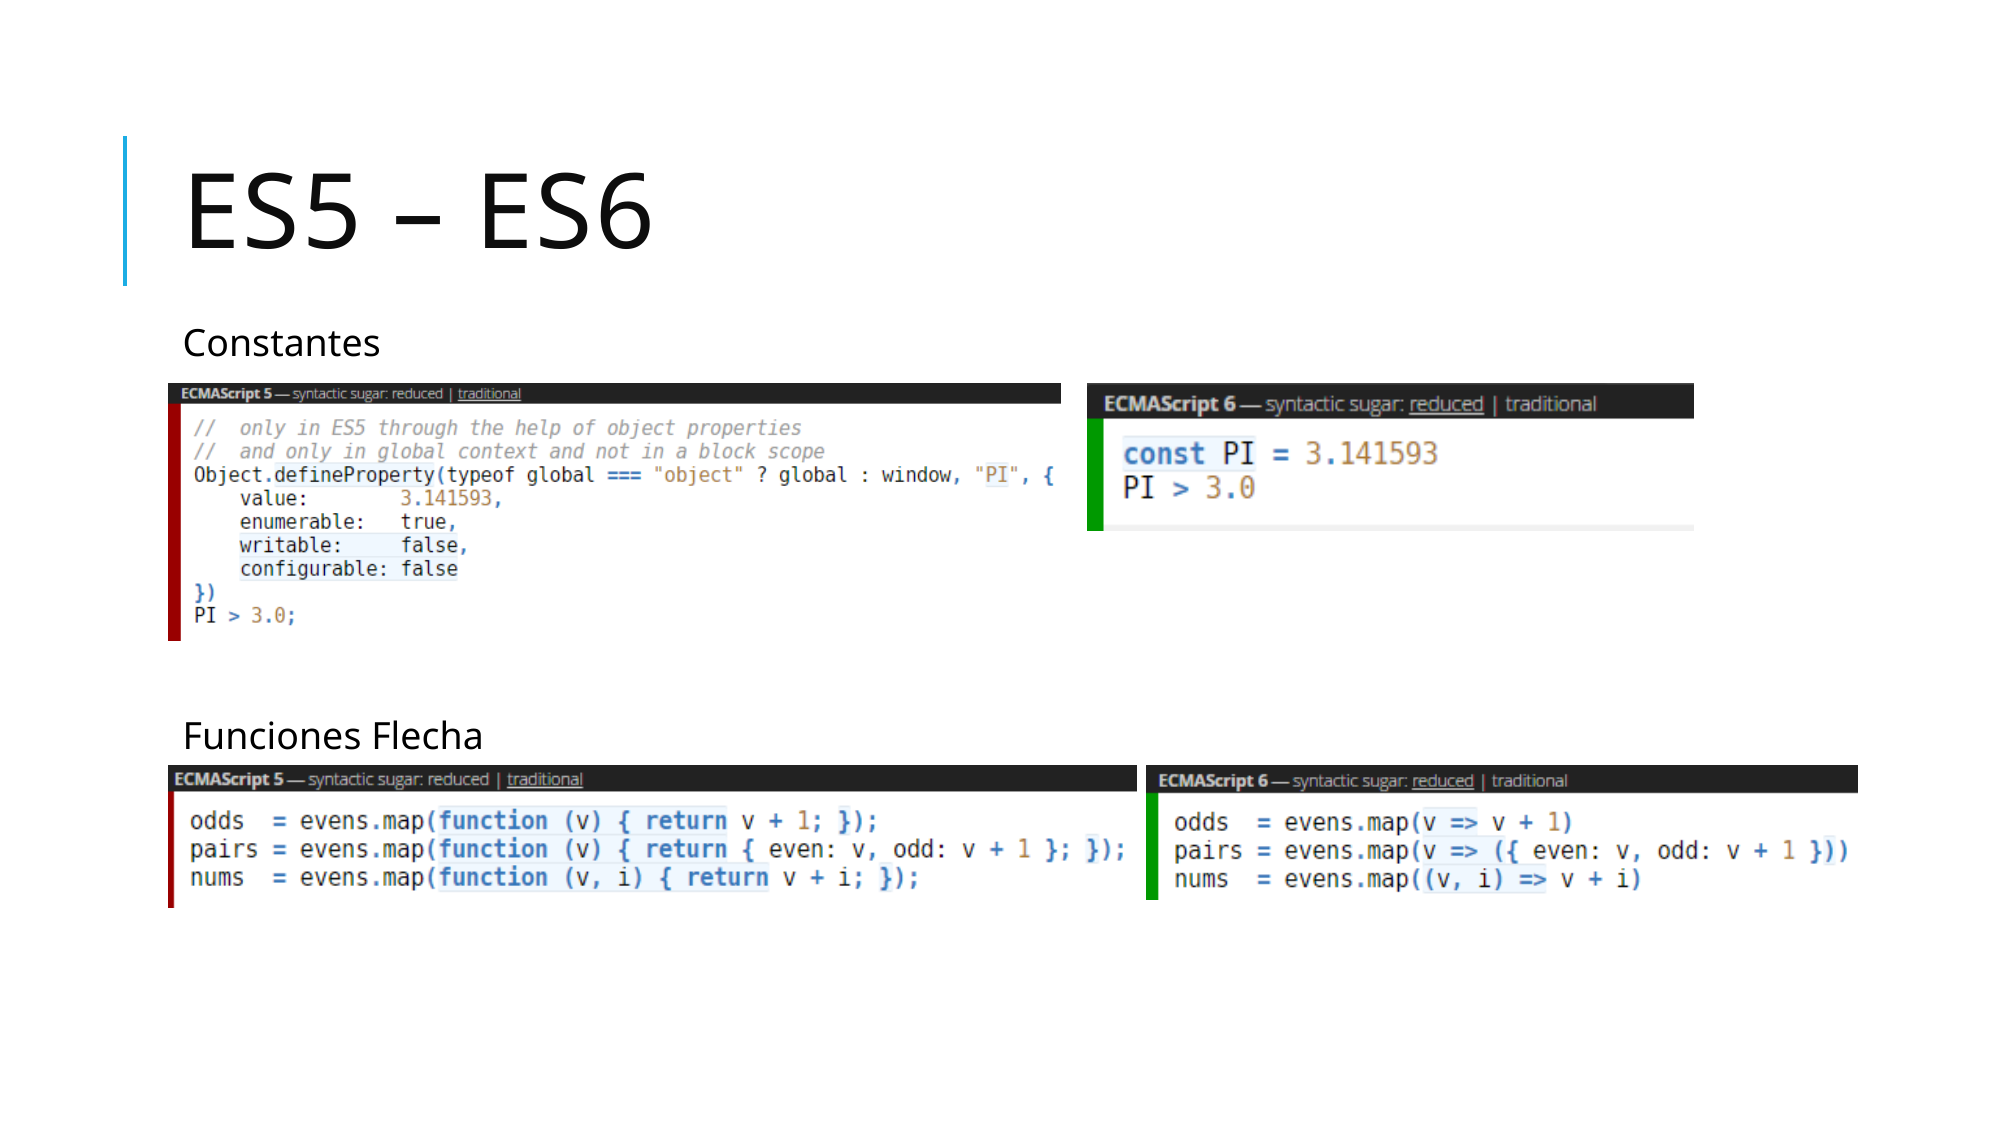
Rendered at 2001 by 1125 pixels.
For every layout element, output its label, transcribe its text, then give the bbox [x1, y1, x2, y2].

picture [1086, 383, 1695, 531]
title ES5 – ES6 [168, 96, 1763, 342]
text_box Funciones Flecha [167, 704, 560, 761]
picture [1145, 764, 1858, 900]
text_box Constantes [168, 311, 433, 372]
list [167, 383, 1061, 642]
picture [167, 764, 1137, 908]
